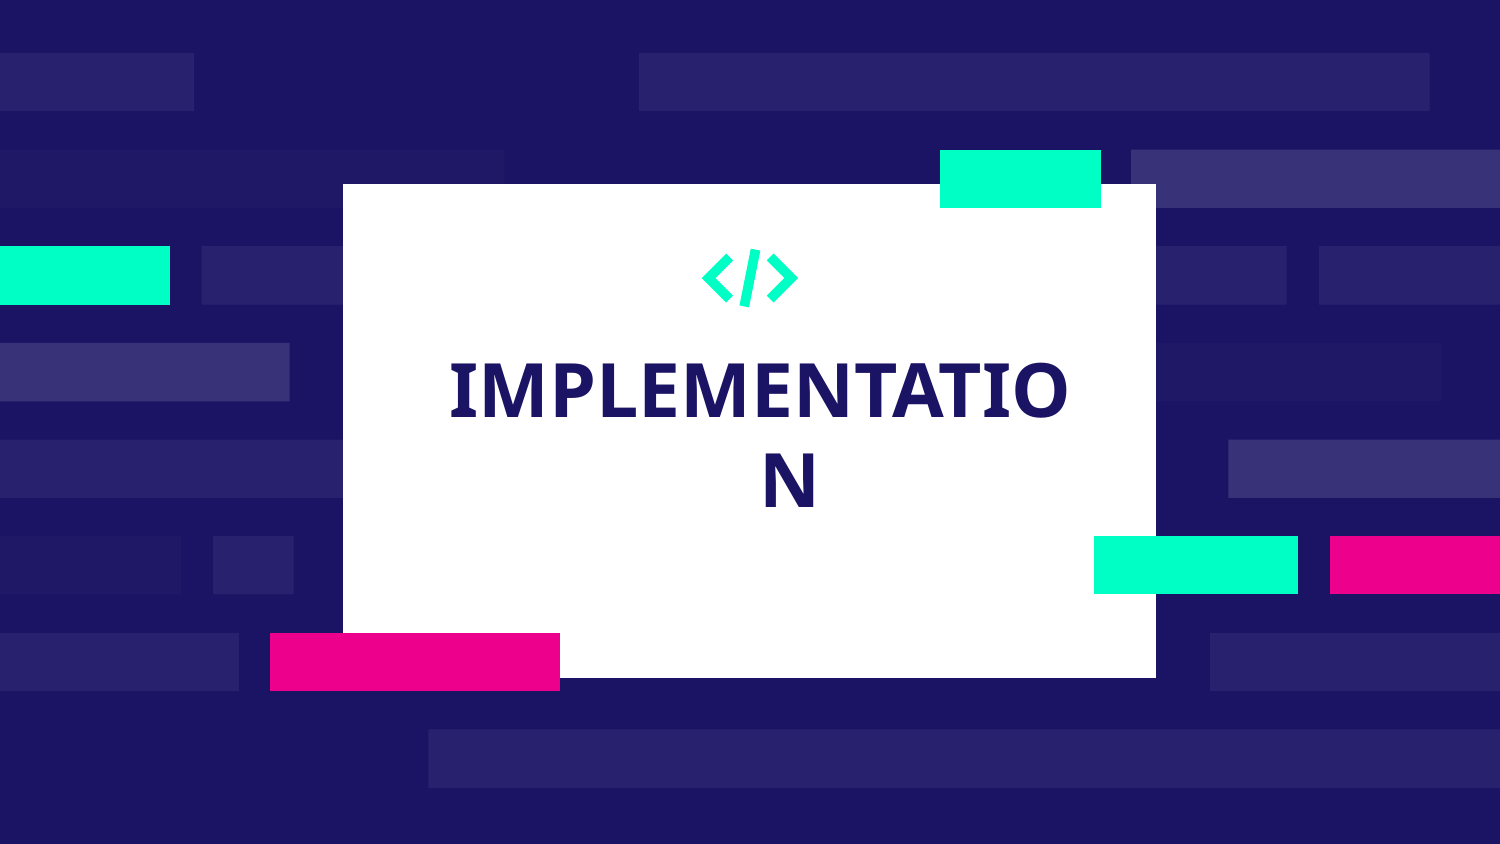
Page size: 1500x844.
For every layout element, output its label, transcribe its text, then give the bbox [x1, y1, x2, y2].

subtitle IMPLEMENTATION [403, 346, 1102, 518]
